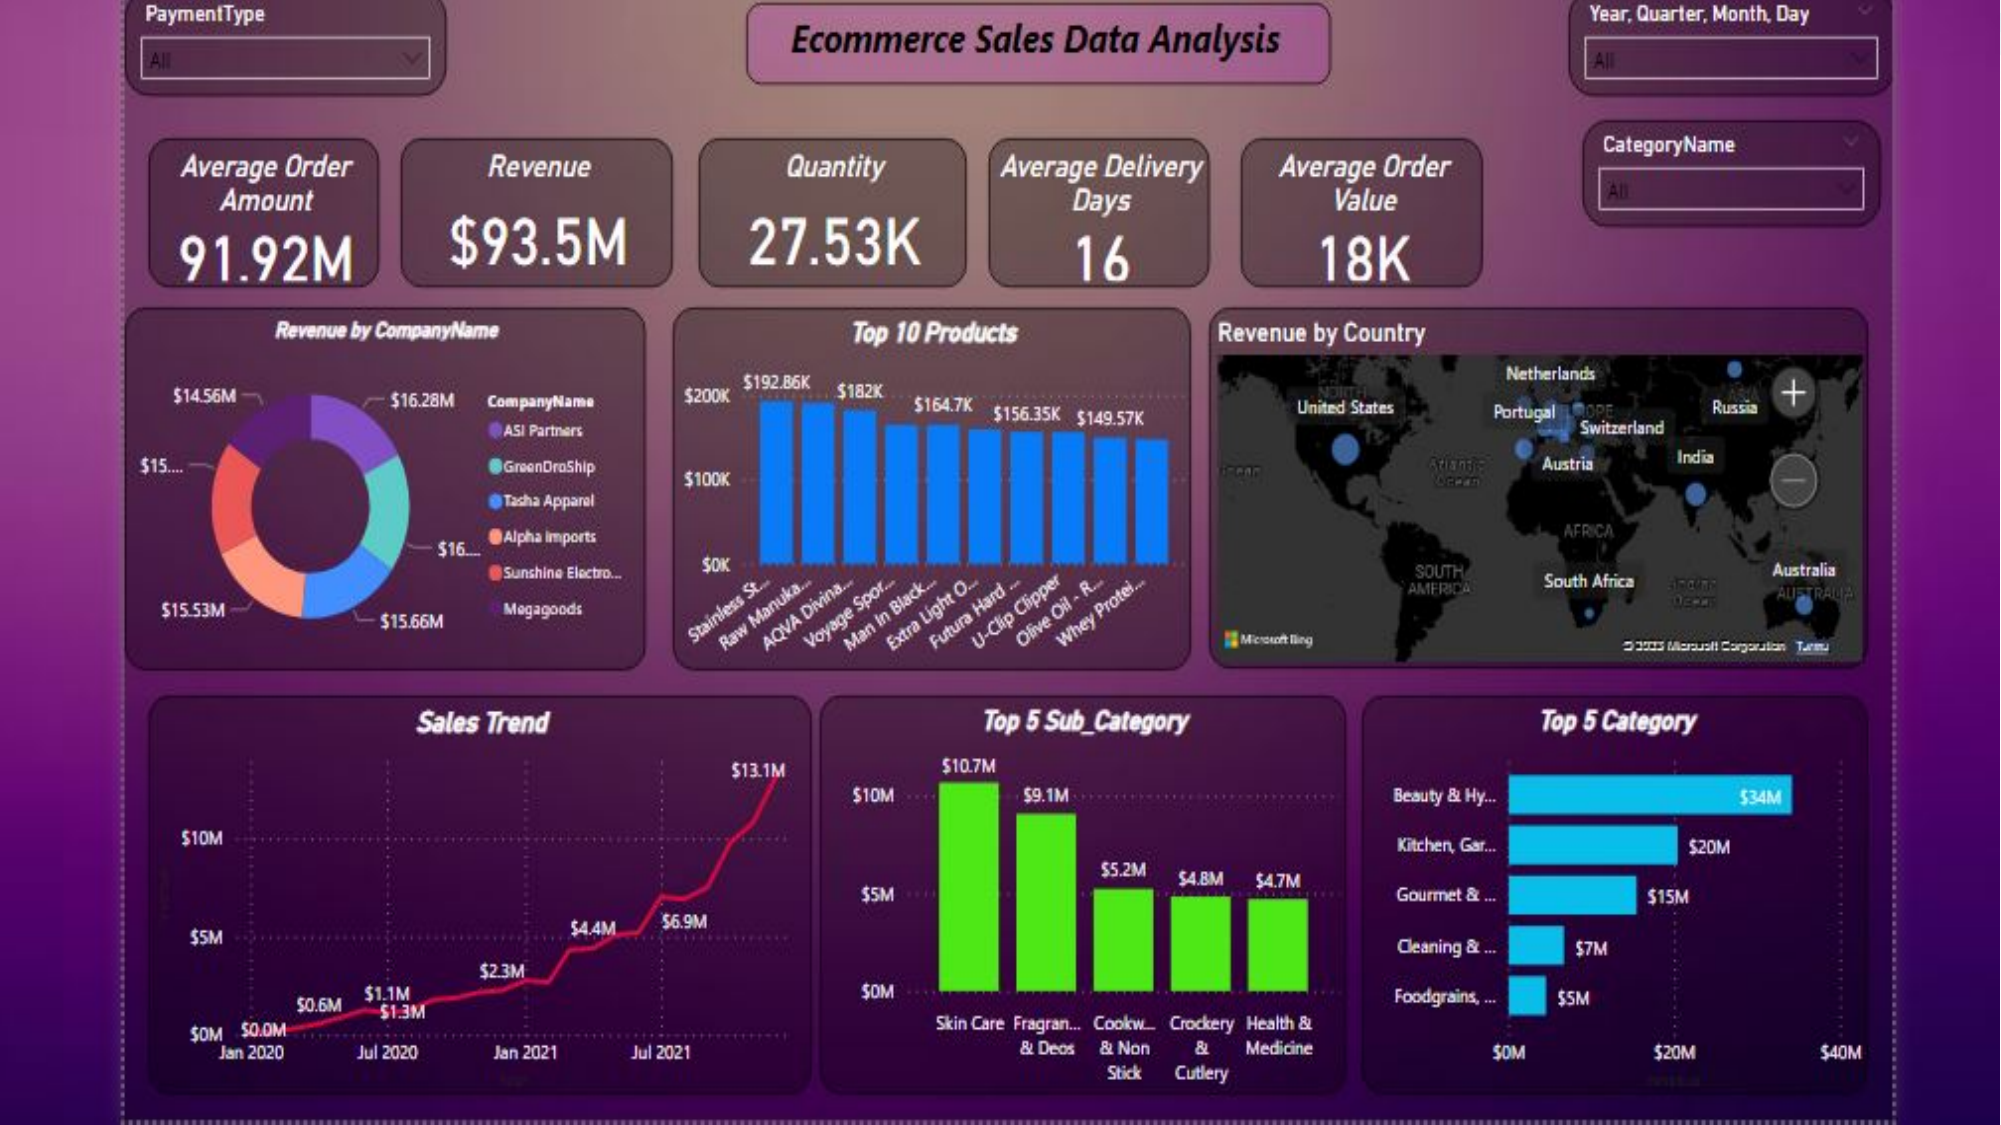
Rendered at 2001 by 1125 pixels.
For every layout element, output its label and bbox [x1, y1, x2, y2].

list [0, 0, 2000, 1125]
